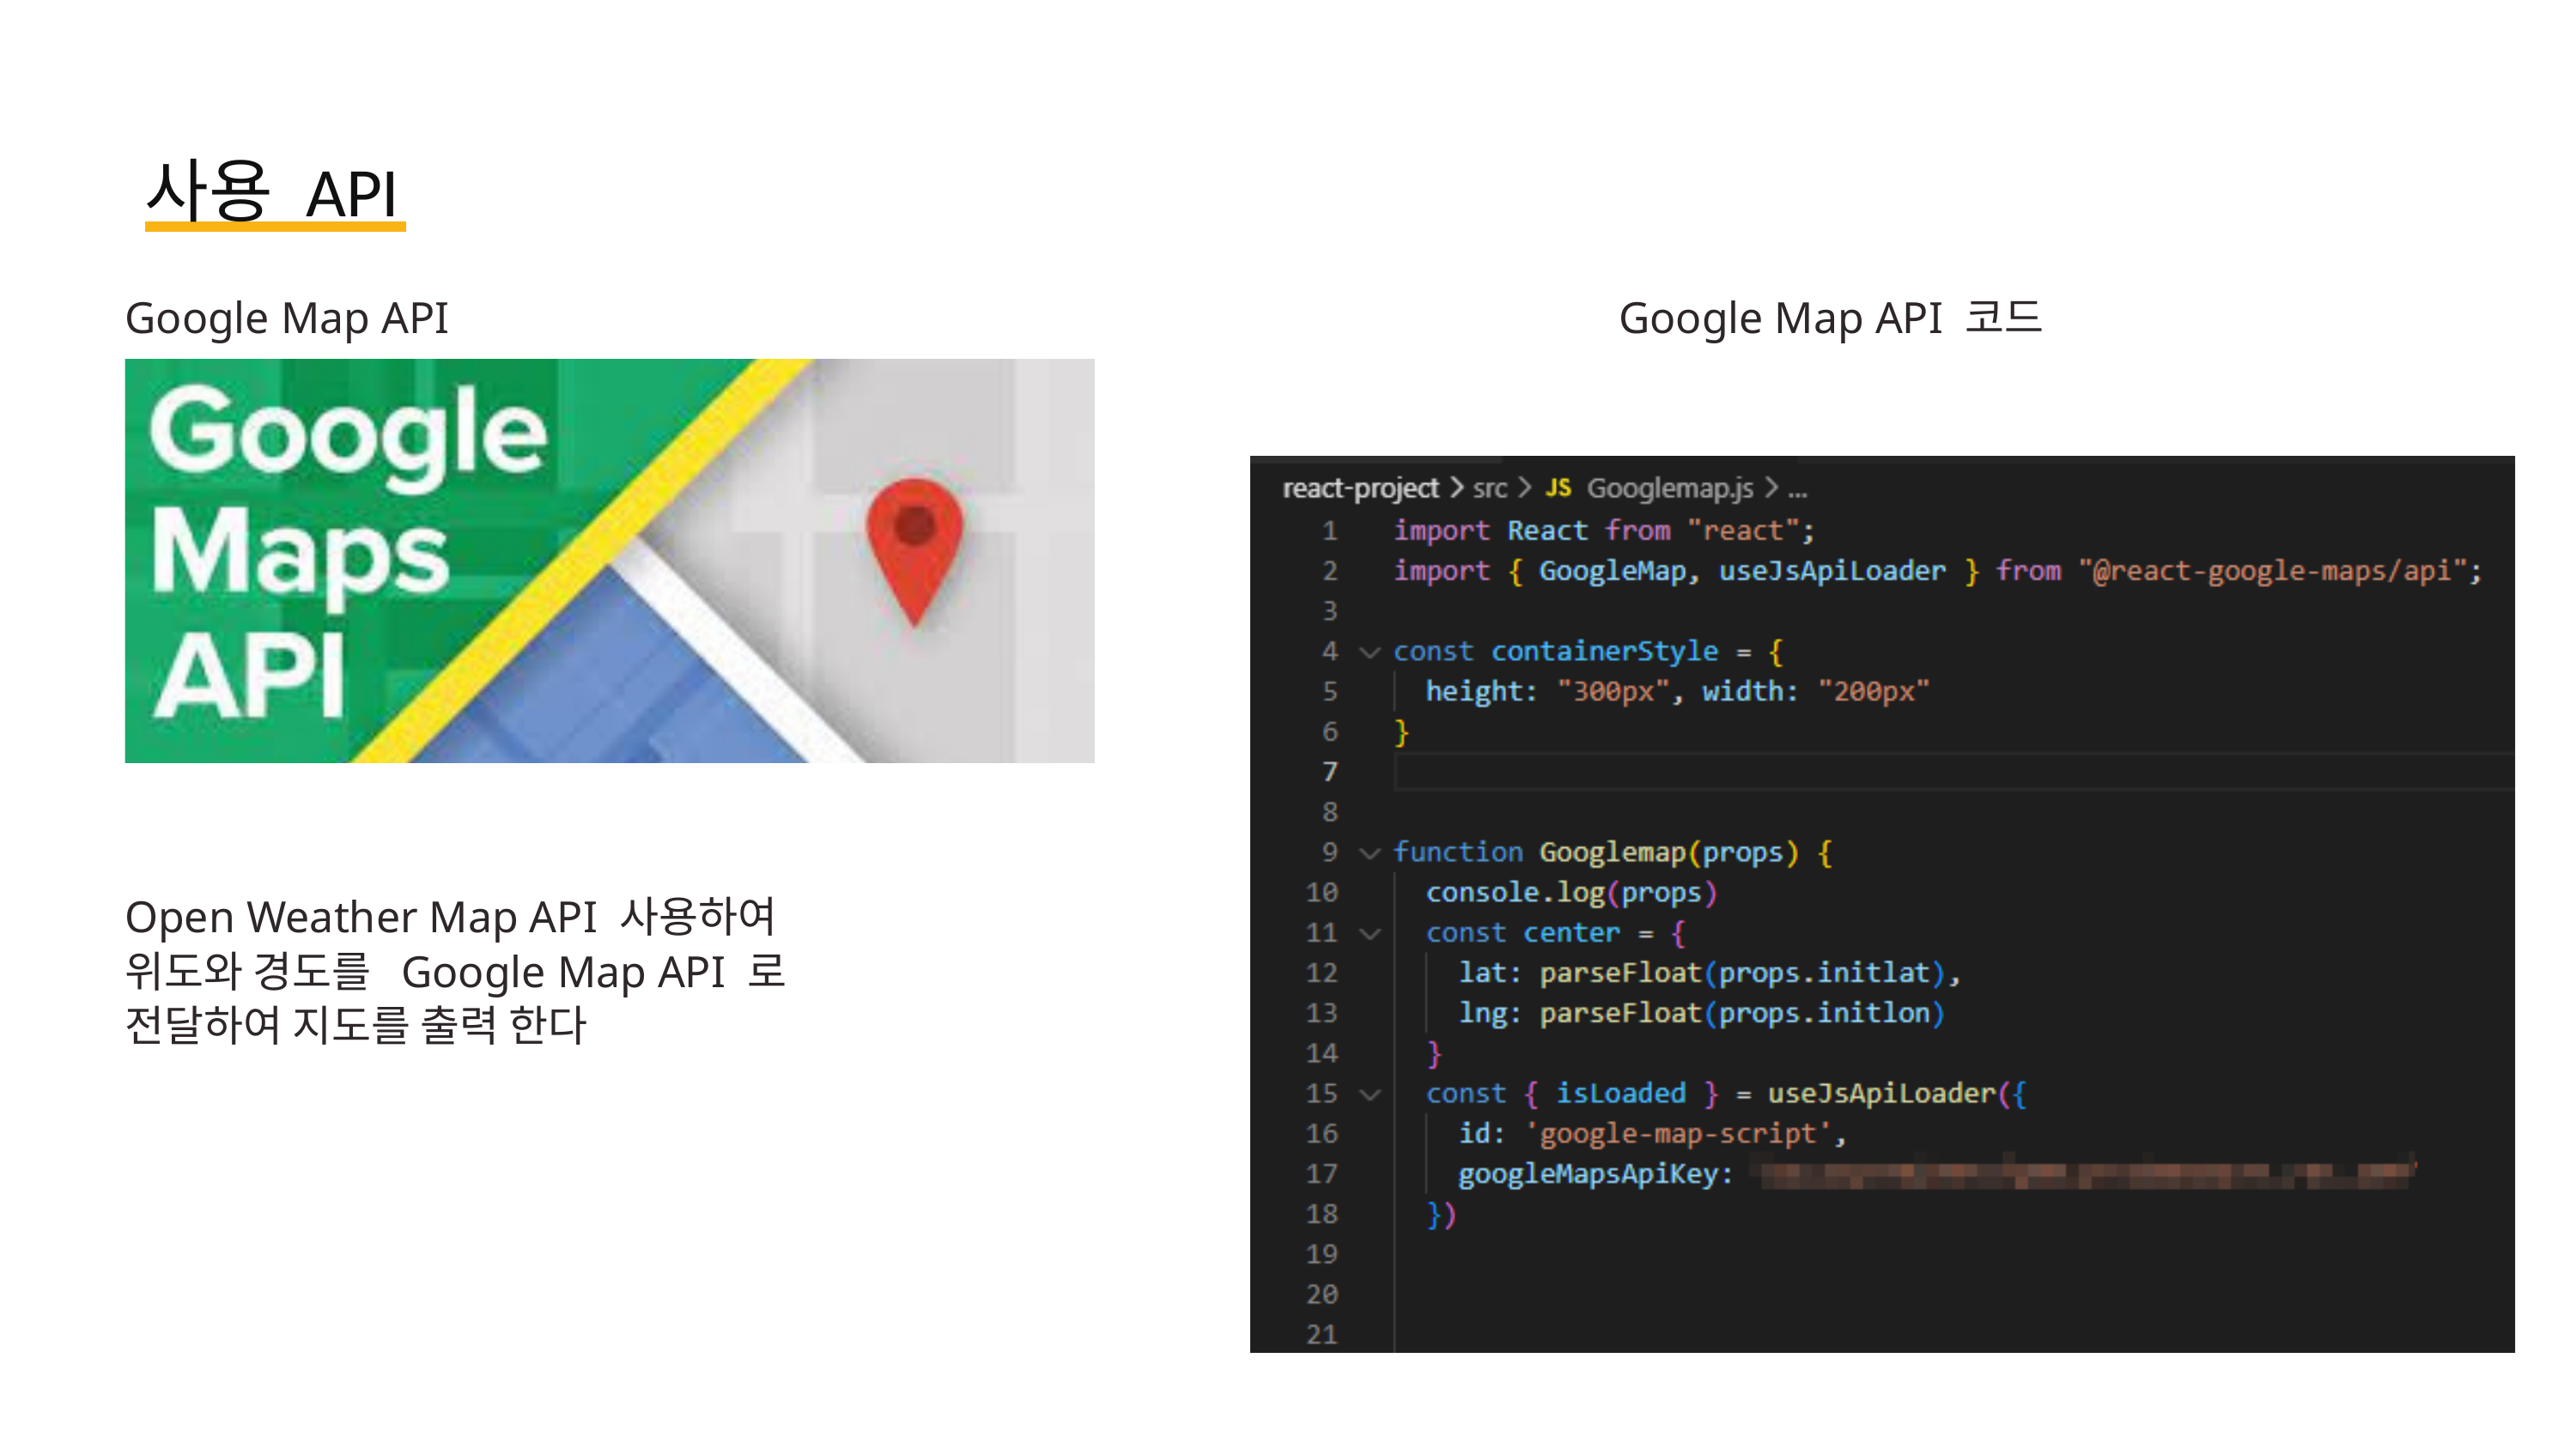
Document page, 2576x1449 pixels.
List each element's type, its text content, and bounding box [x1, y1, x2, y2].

text_box Open Weather Map API 사용하여 위도와 경도를 Google Map API 로 전달하여 지도를 출력 한다 [125, 887, 806, 1051]
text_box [125, 359, 1096, 763]
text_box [144, 221, 407, 232]
text_box 사용 API [144, 133, 637, 231]
text_box Google Map API [125, 287, 755, 343]
text_box Google Map API 코드 [1619, 287, 2249, 343]
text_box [1249, 455, 2516, 1353]
